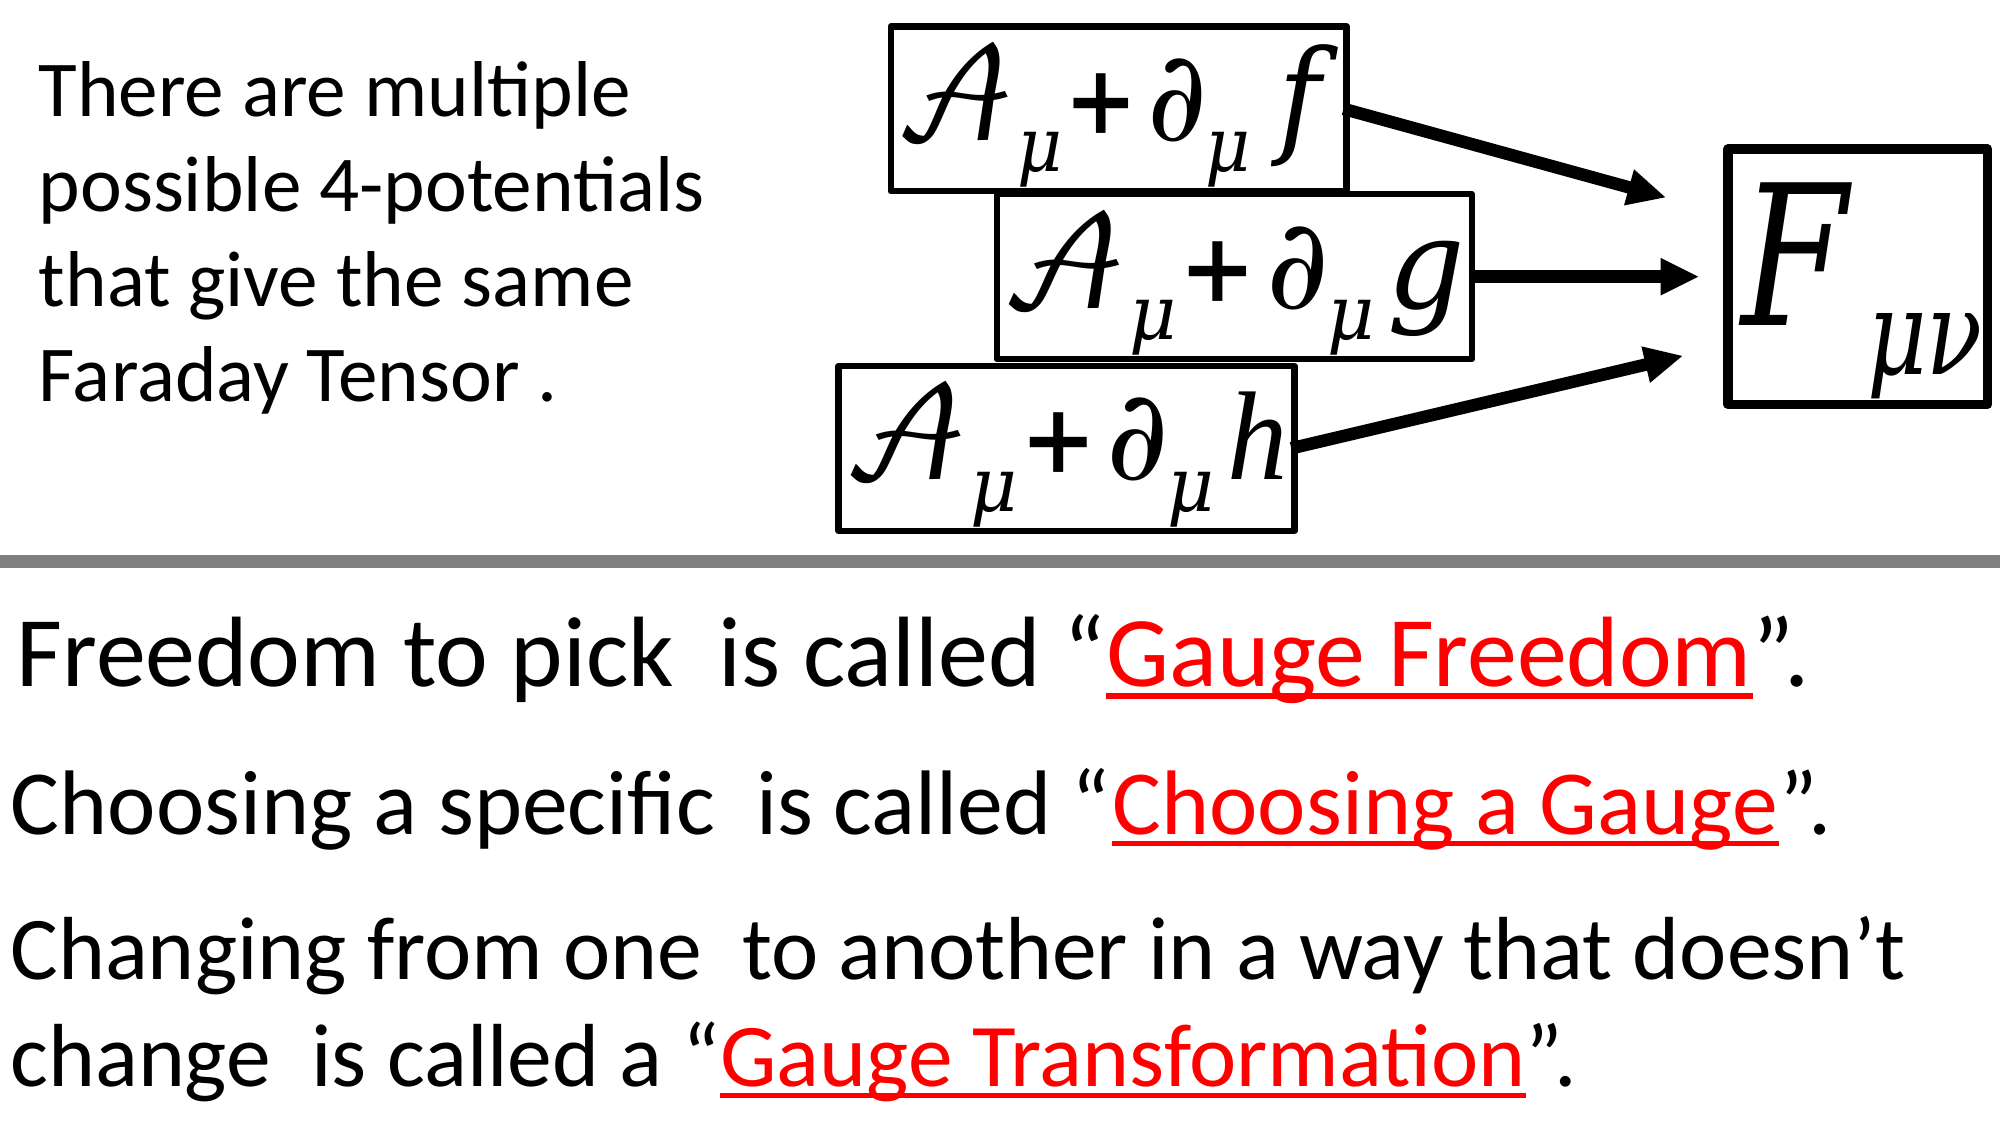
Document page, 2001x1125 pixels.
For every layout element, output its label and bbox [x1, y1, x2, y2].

text_box [1291, 108, 1699, 449]
